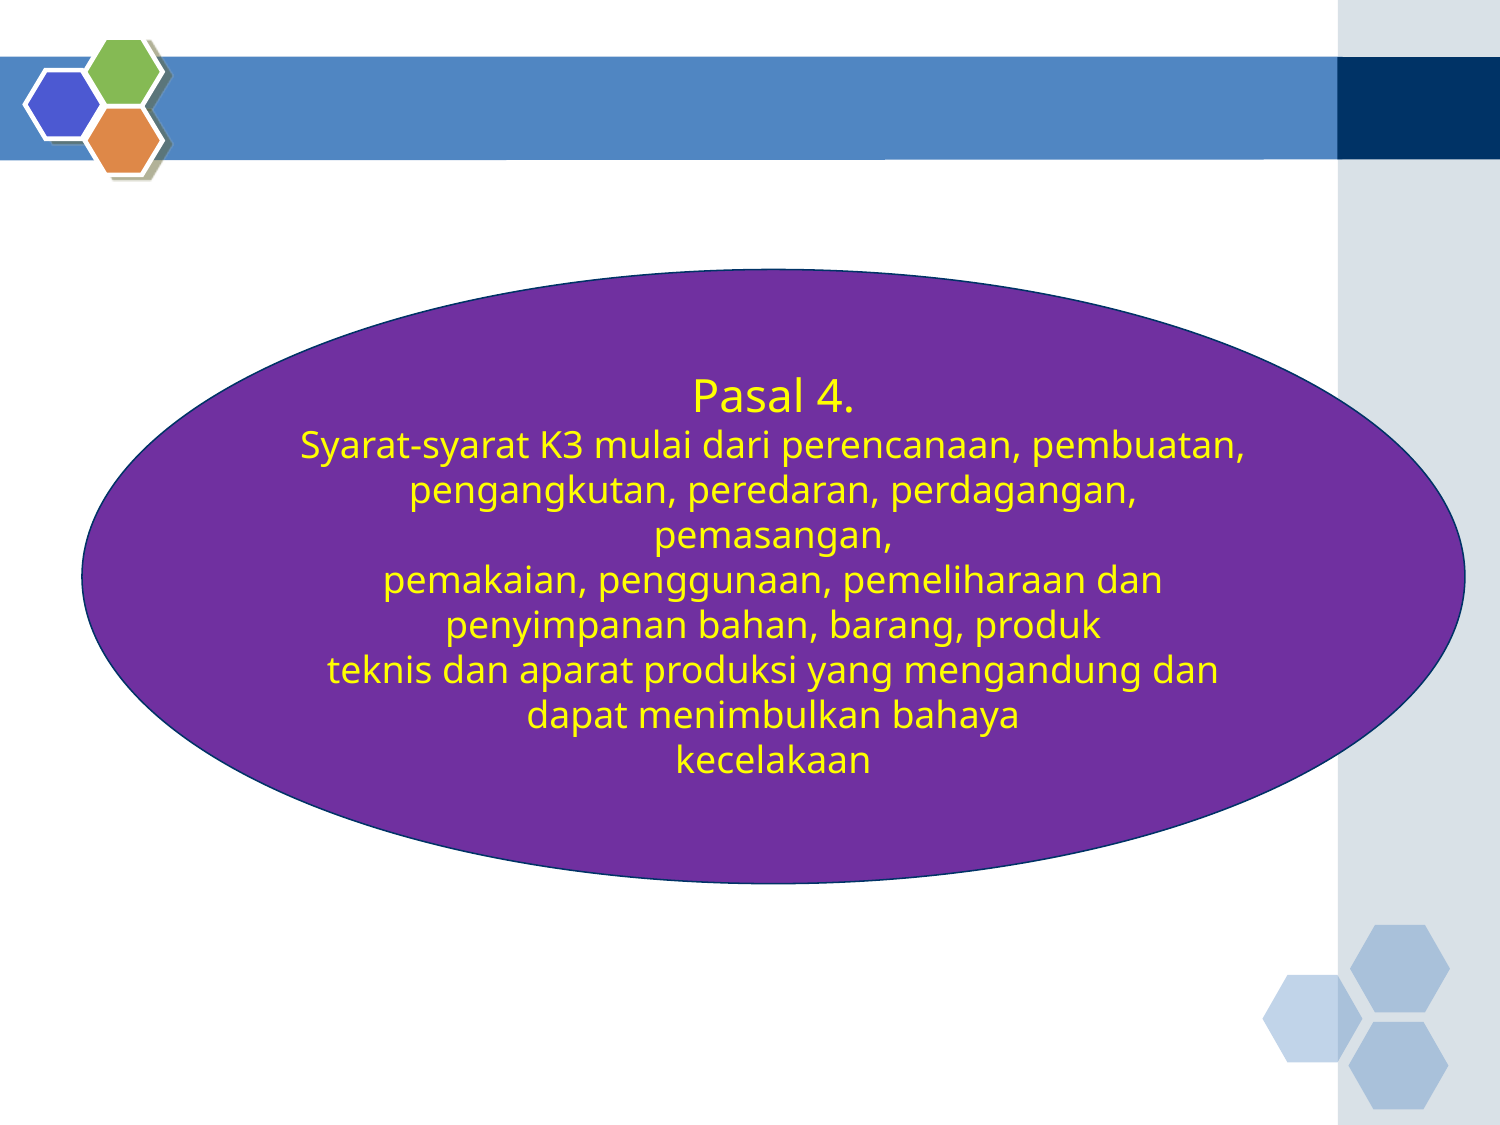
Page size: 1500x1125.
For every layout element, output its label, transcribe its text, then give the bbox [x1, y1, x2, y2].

text_box Pasal 4. Syarat-syarat K3 mulai dari perencanaan, pembuatan, pengangkutan, peredaran, perdagangan, pemasangan, pemakaian, penggunaan, pemeliharaan dan penyimpanan bahan, barang, produk teknis dan aparat produksi yang mengandung dan dapat menimbulkan bahaya kecelakaan [81, 269, 1465, 884]
